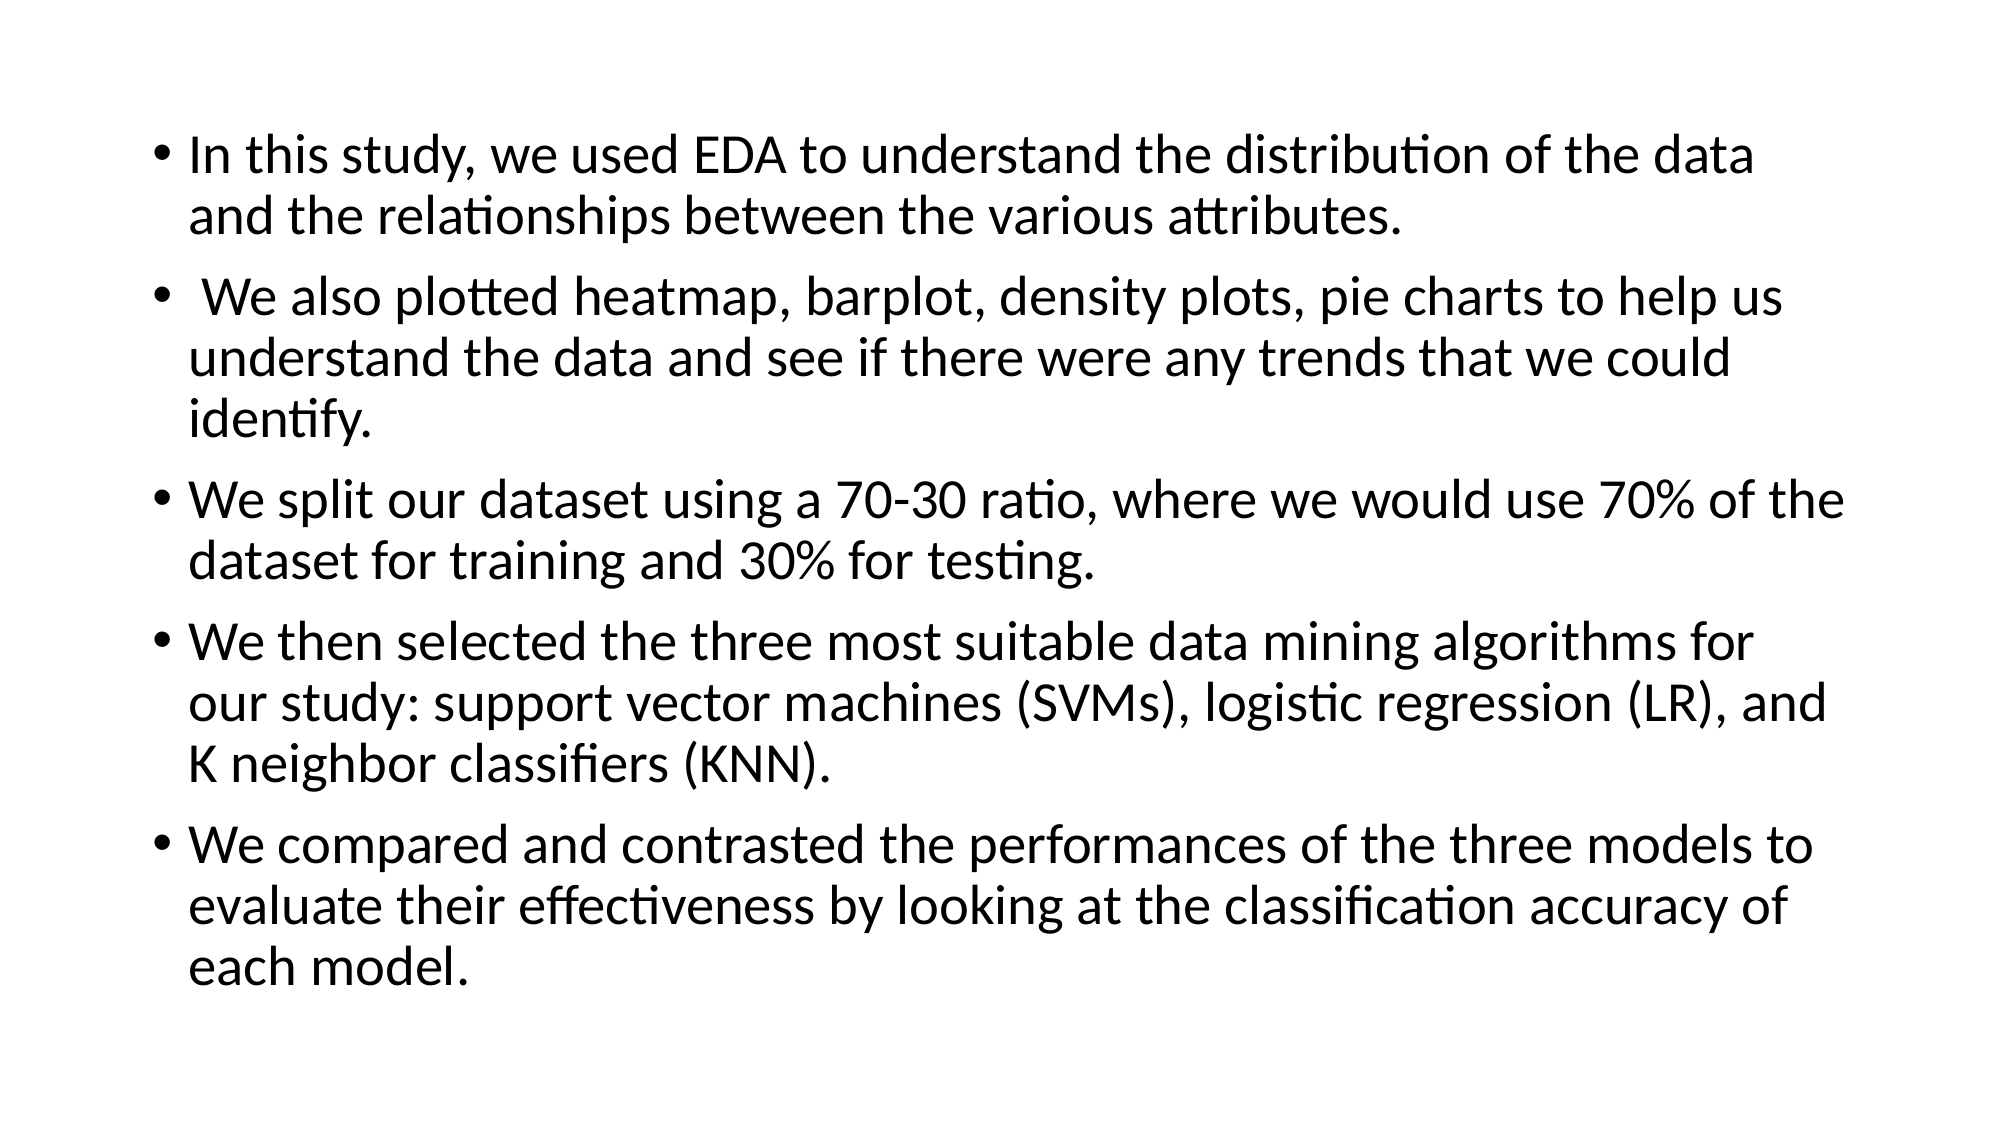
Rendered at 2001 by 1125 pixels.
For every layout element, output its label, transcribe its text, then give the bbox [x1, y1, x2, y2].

list In this study, we used EDA to understand the distribution of the data and the relationships between the various attributes. We also plotted heatmap, barplot, density plots, pie charts to help us understand the data and see if there were any trends that we could identify. We split our dataset using a 70-30 ratio, where we would use 70% of the dataset for training and 30% for testing. We then selected the three most suitable data mining algorithms for our study: support vector machines (SVMs), logistic regression (LR), and K neighbor classifiers (KNN). We compared and contrasted the performances of the three models to evaluate their effectiveness by looking at the classification accuracy of each model. [137, 116, 1863, 1014]
